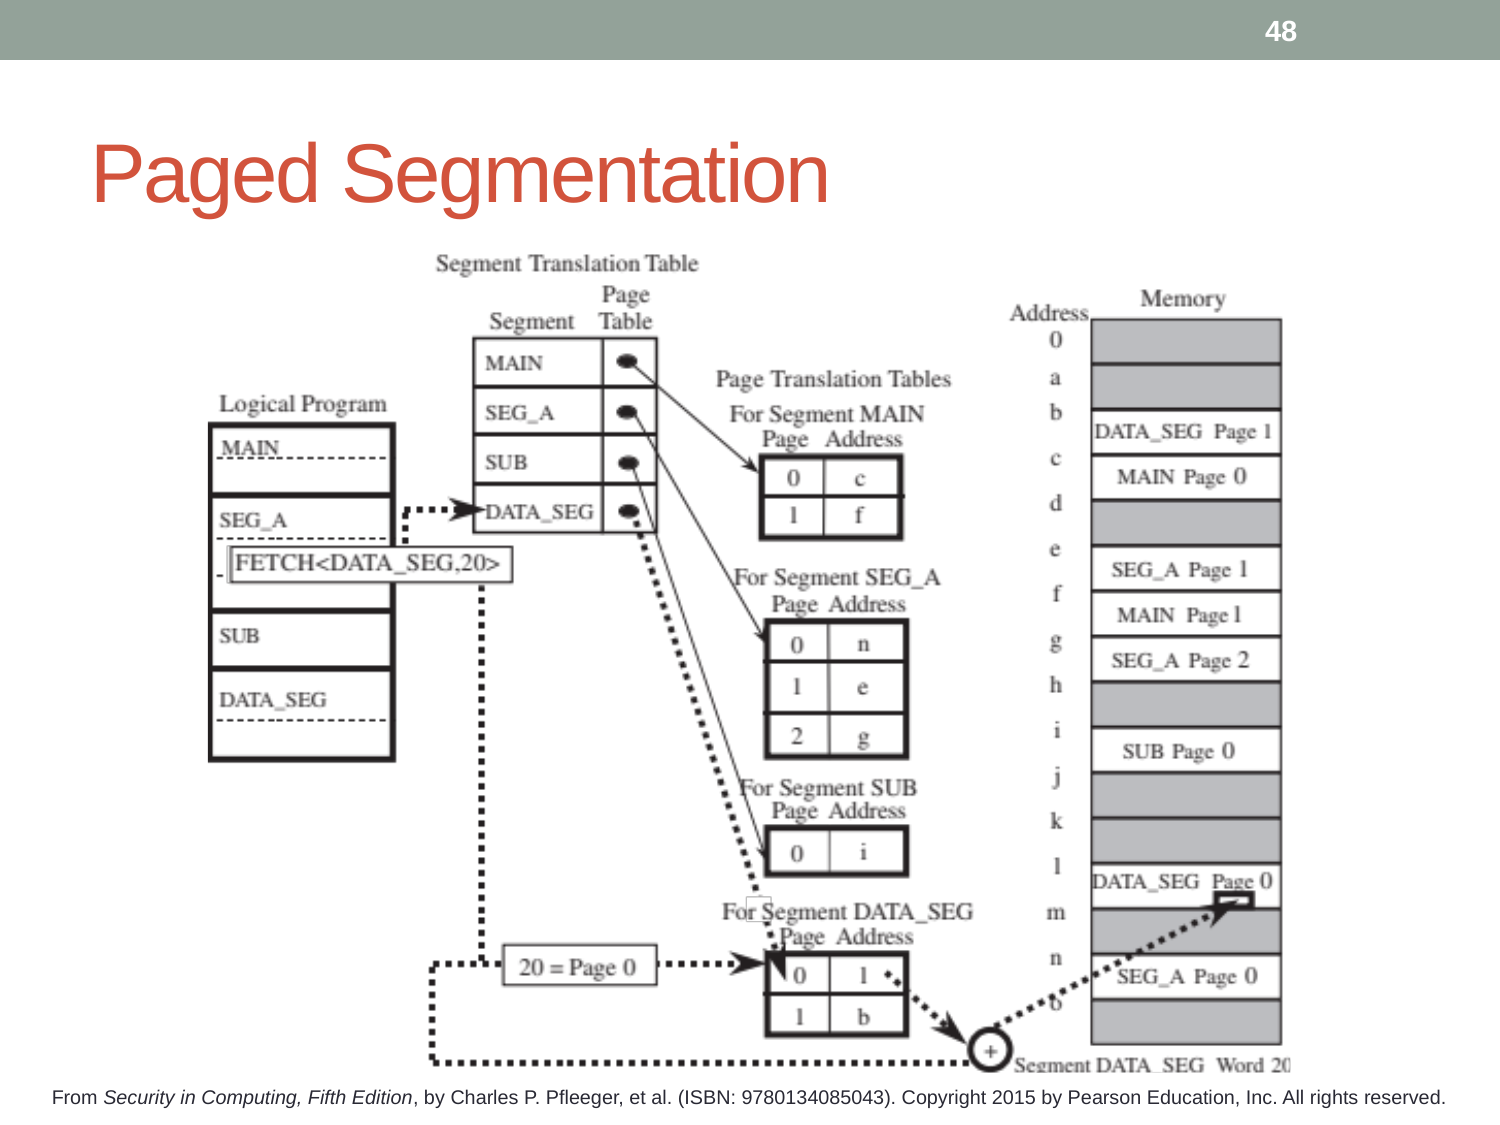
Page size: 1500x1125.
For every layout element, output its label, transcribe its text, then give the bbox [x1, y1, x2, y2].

footer From Security in Computing, Fifth Edition, by Charles P. Pfleeger, et al. (ISBN: 9780134085043). Copyright 2015 by Pearson Education, Inc. All rights reserved. [0, 1069, 1500, 1124]
slide_number 48 [1250, 3, 1425, 57]
title Paged Segmentation [75, 87, 1425, 250]
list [207, 228, 1291, 1092]
